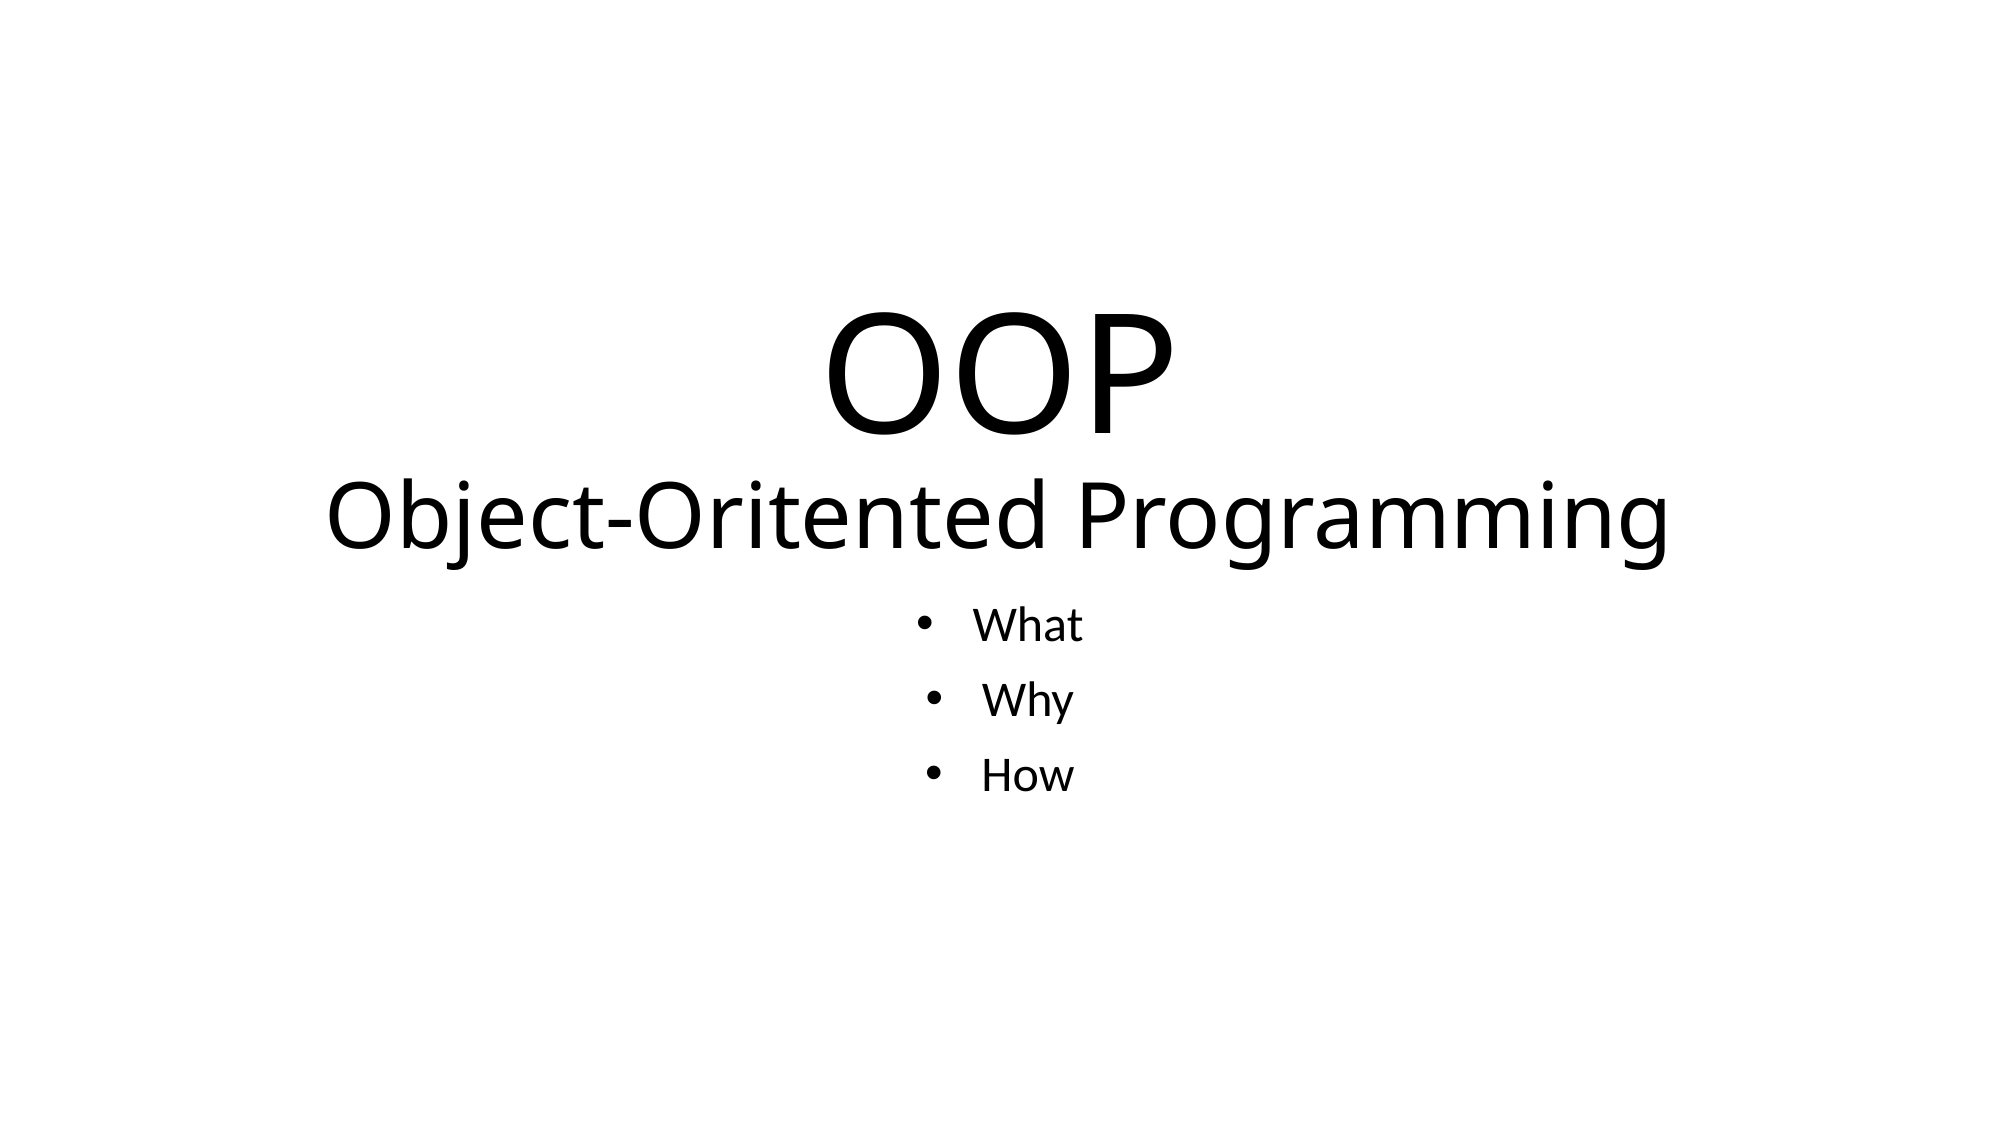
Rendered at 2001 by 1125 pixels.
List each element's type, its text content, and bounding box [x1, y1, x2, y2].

title OOP Object-Oritented Programming [249, 184, 1750, 576]
subtitle What Why How [249, 590, 1750, 863]
